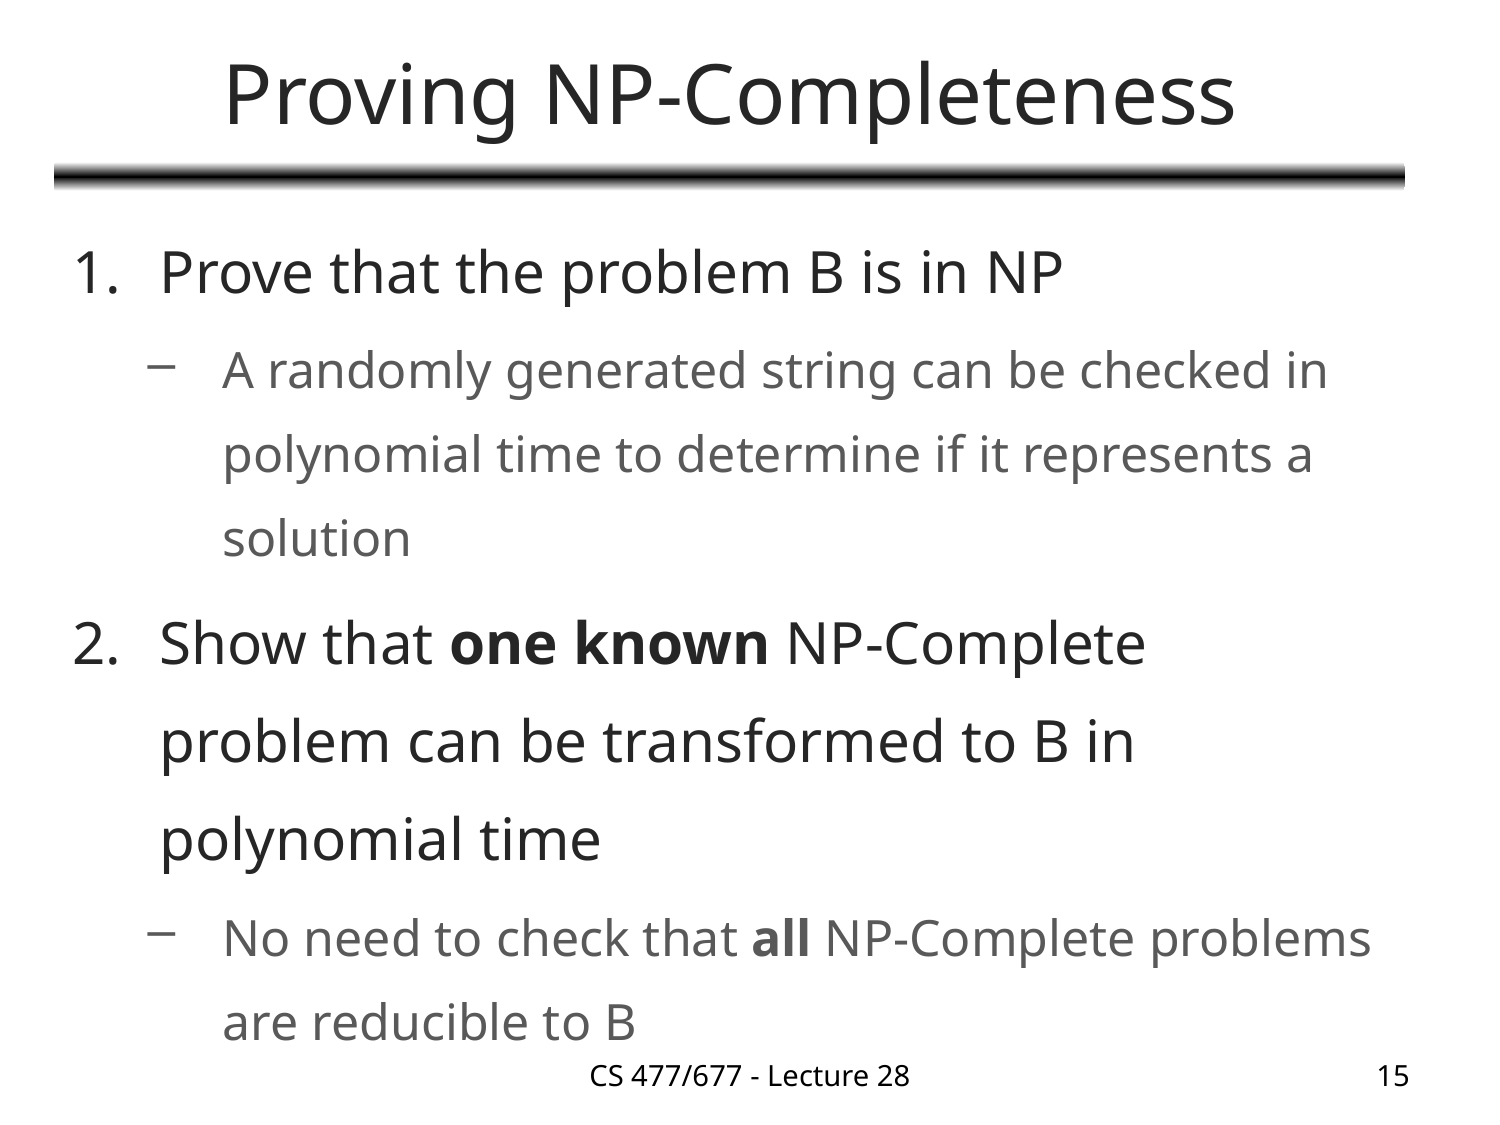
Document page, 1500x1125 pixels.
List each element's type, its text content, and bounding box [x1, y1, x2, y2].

footer CS 477/677 - Lecture 28 [512, 1049, 988, 1103]
slide_number 15 [1074, 1049, 1426, 1103]
title Proving NP-Completeness [55, 16, 1407, 166]
list Prove that the problem B is in NP A randomly generated string can be checked in polynomial time to determine if it represents a solution Show that one known NP-Complete problem can be transformed to B in polynomial time No need to check that all NP-Complete problems are reducible to B [57, 198, 1408, 1033]
